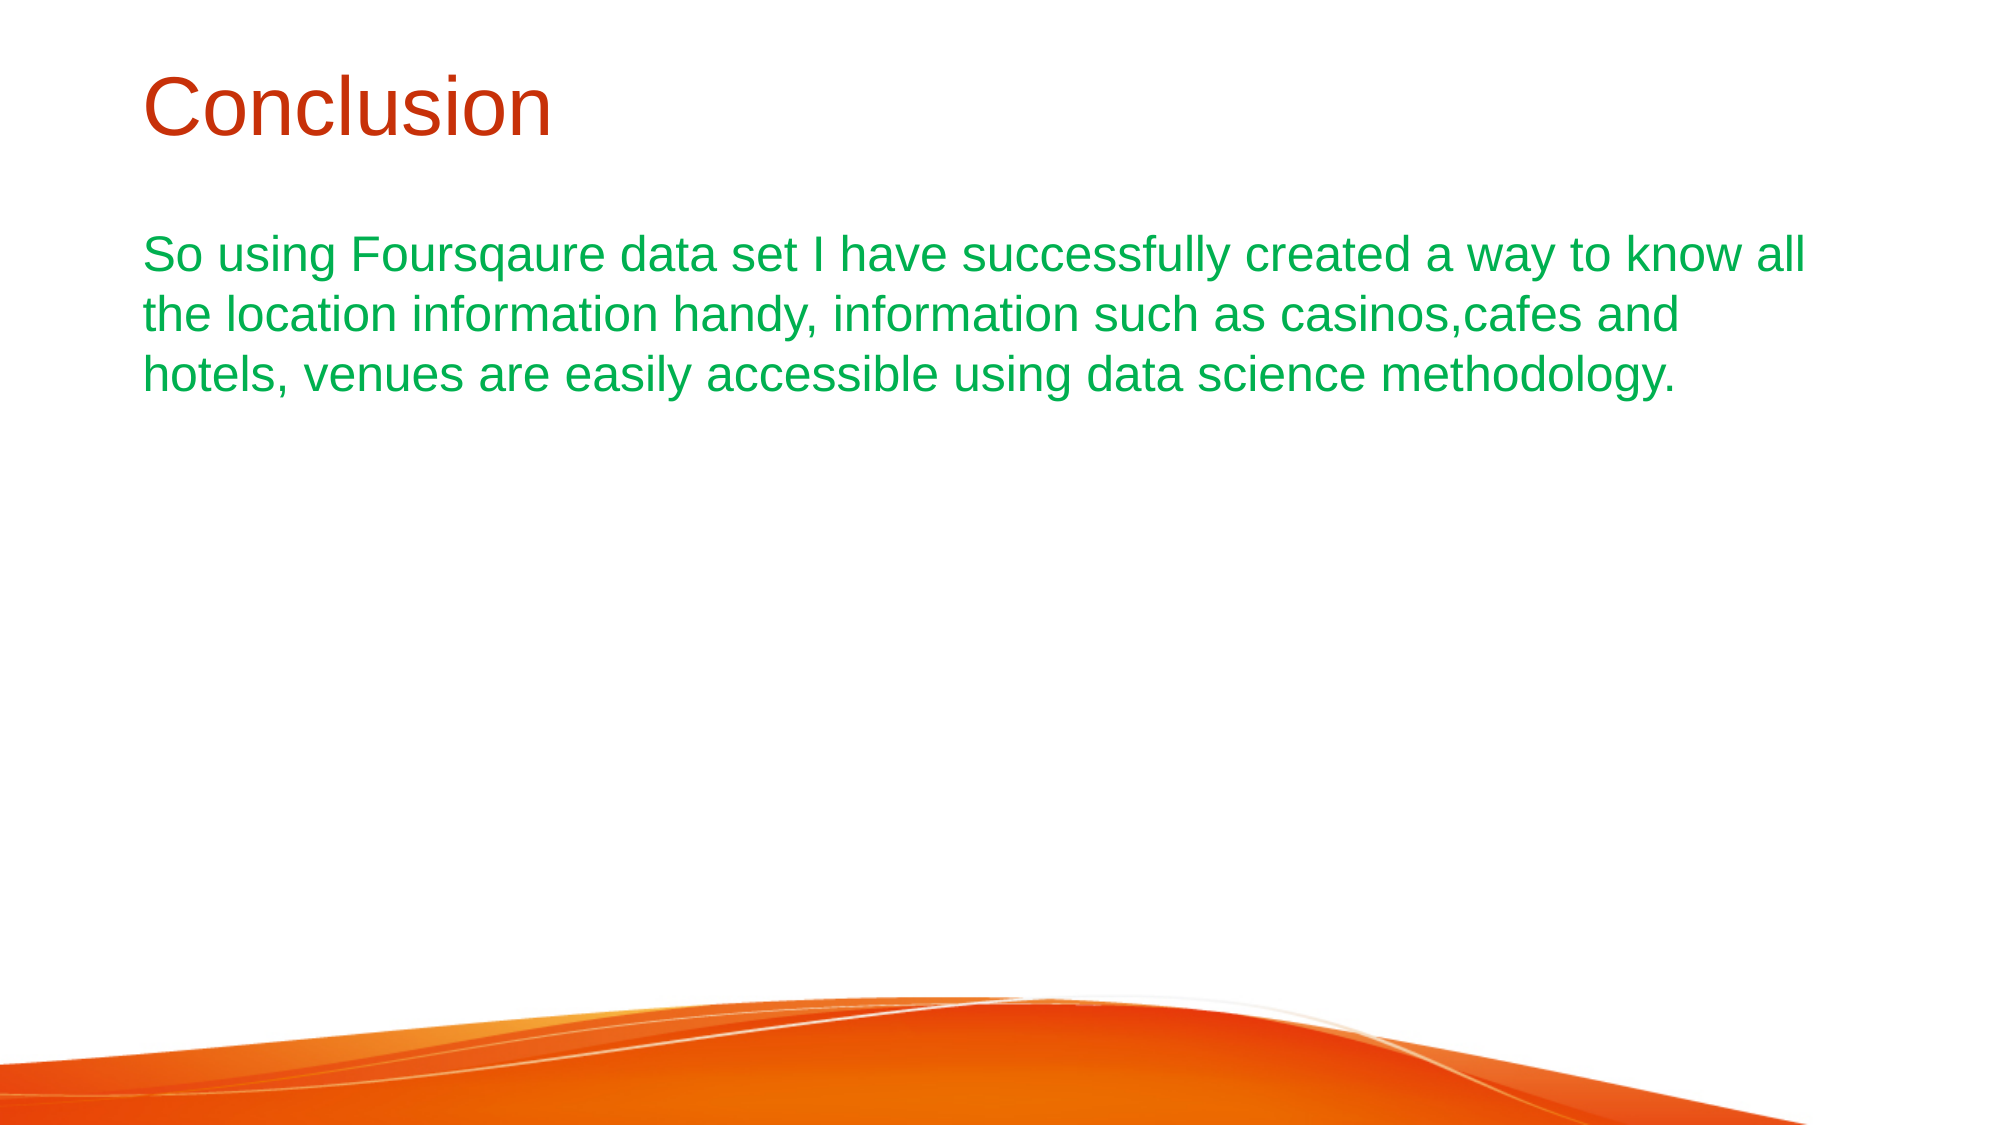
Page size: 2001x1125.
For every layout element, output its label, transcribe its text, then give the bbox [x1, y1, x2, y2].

text_box Conclusion [127, 44, 824, 160]
text_box So using Foursqaure data set I have successfully created a way to know all the location information handy, information such as casinos,cafes and hotels, venues are easily accessible using data science methodology. [127, 213, 1827, 409]
picture [0, 0, 2000, 1125]
